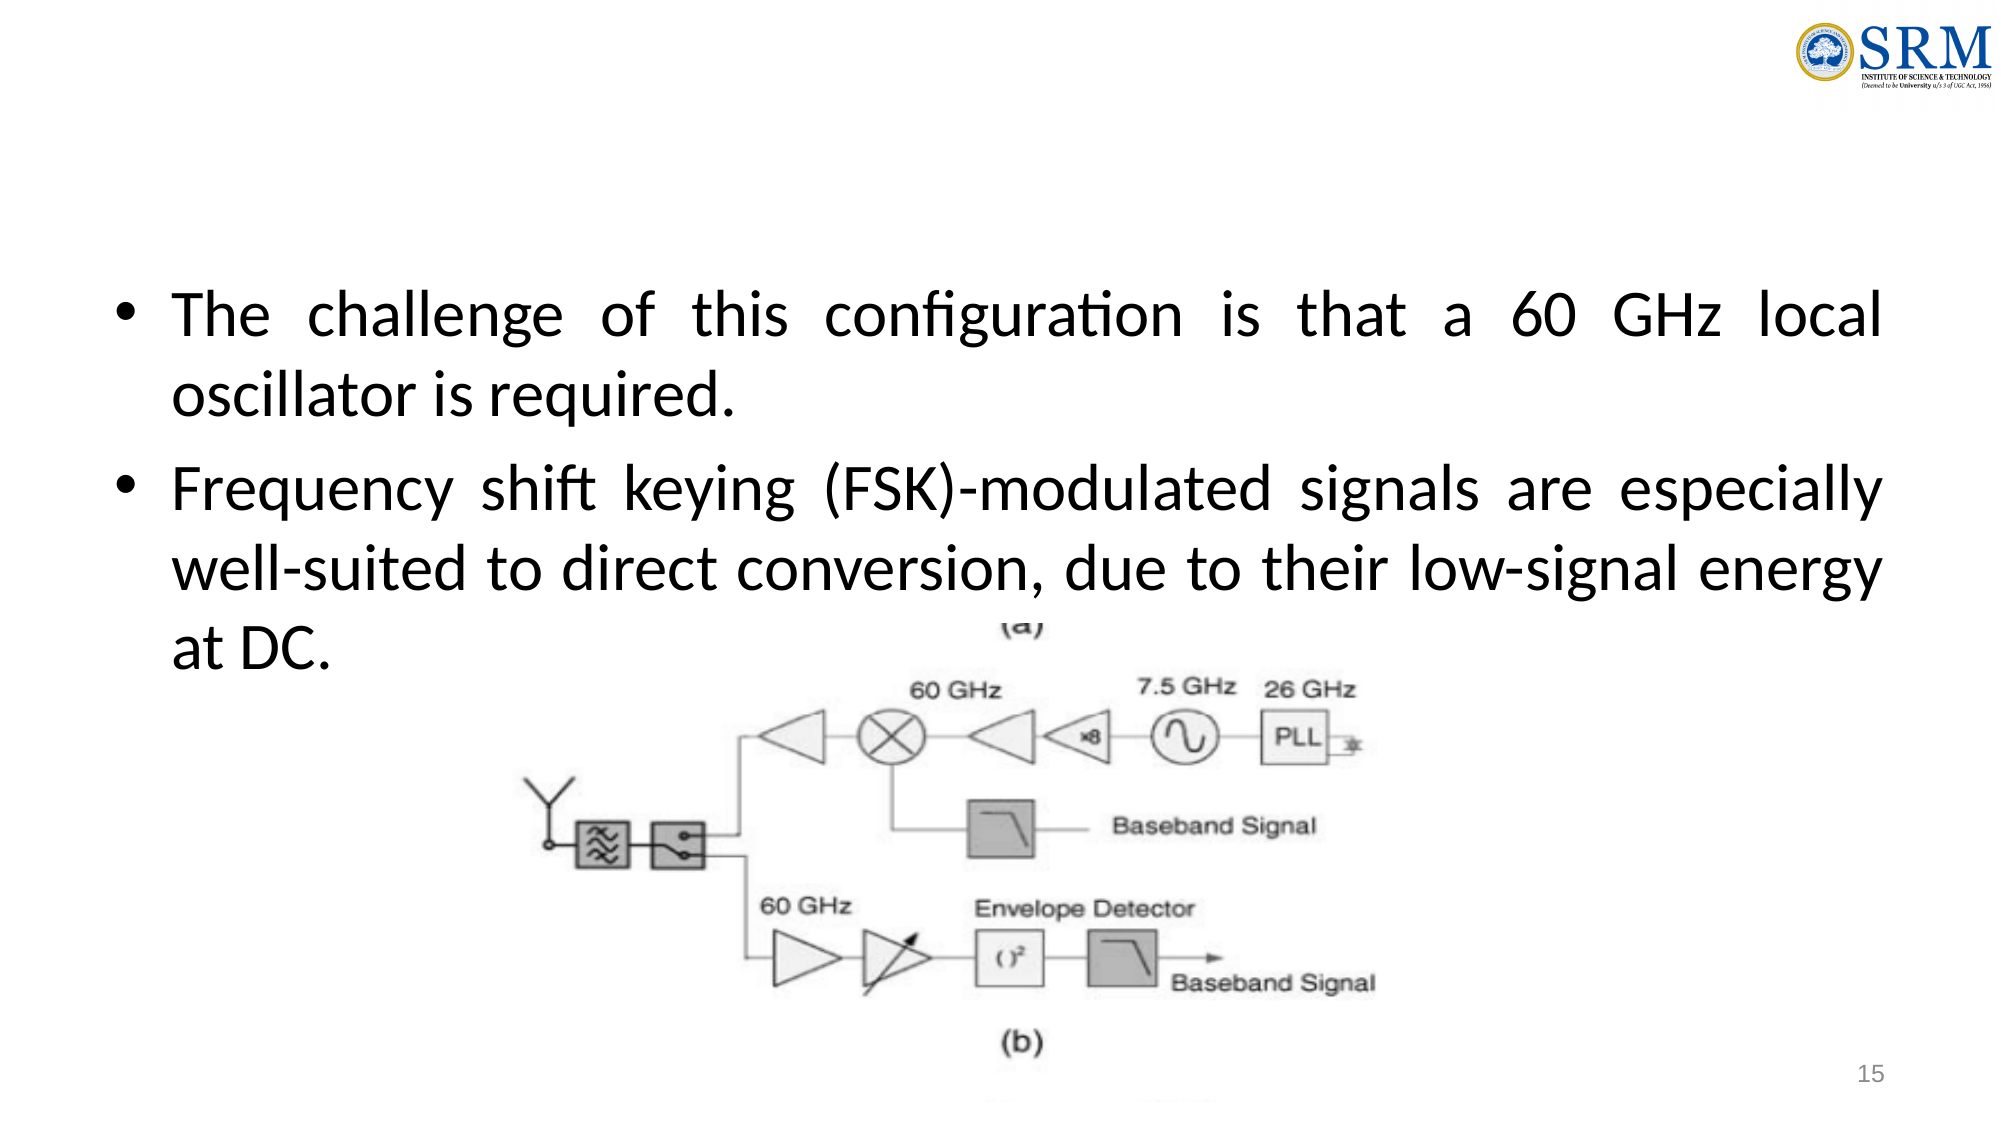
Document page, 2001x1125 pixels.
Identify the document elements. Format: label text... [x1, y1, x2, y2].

picture [1792, 0, 1996, 113]
list The challenge of this configuration is that a 60 GHz local oscillator is required. Frequency shift keying (FSK)-modulated signals are especially well-suited to direct conversion, due to their low-signal energy at DC. [99, 262, 1900, 1005]
picture [449, 622, 1488, 1102]
slide_number 15 [1492, 1042, 1900, 1103]
